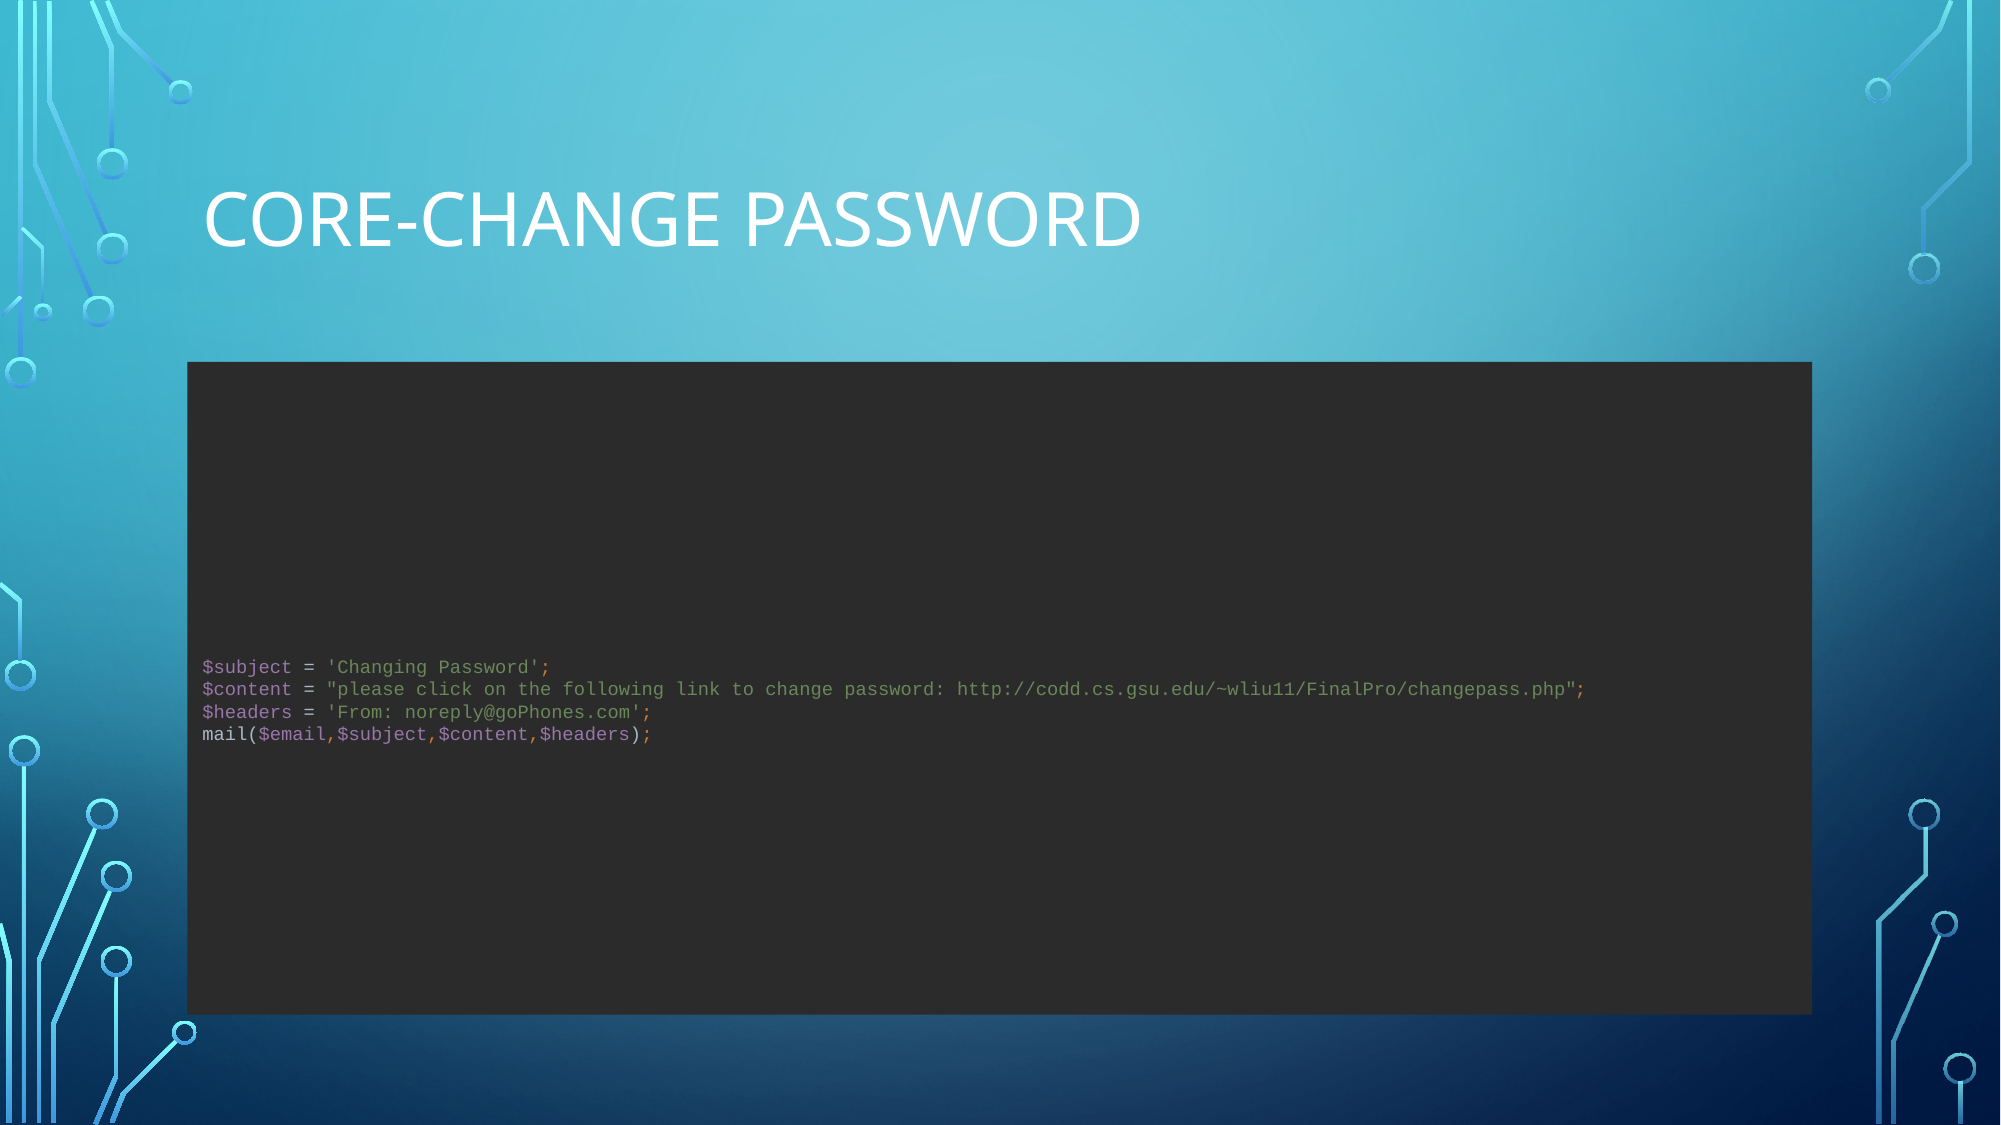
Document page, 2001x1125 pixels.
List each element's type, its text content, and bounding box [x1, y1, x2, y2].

title Core-change password [187, 101, 1813, 344]
list $subject = 'Changing Password'; $content = "please click on the following link to change password: http://codd.cs.gsu.edu/~wliu11/FinalPro/changepass.php"; $headers = 'From: noreply@goPhones.com'; mail($email,$subject,$content,$headers); [187, 361, 1813, 1015]
